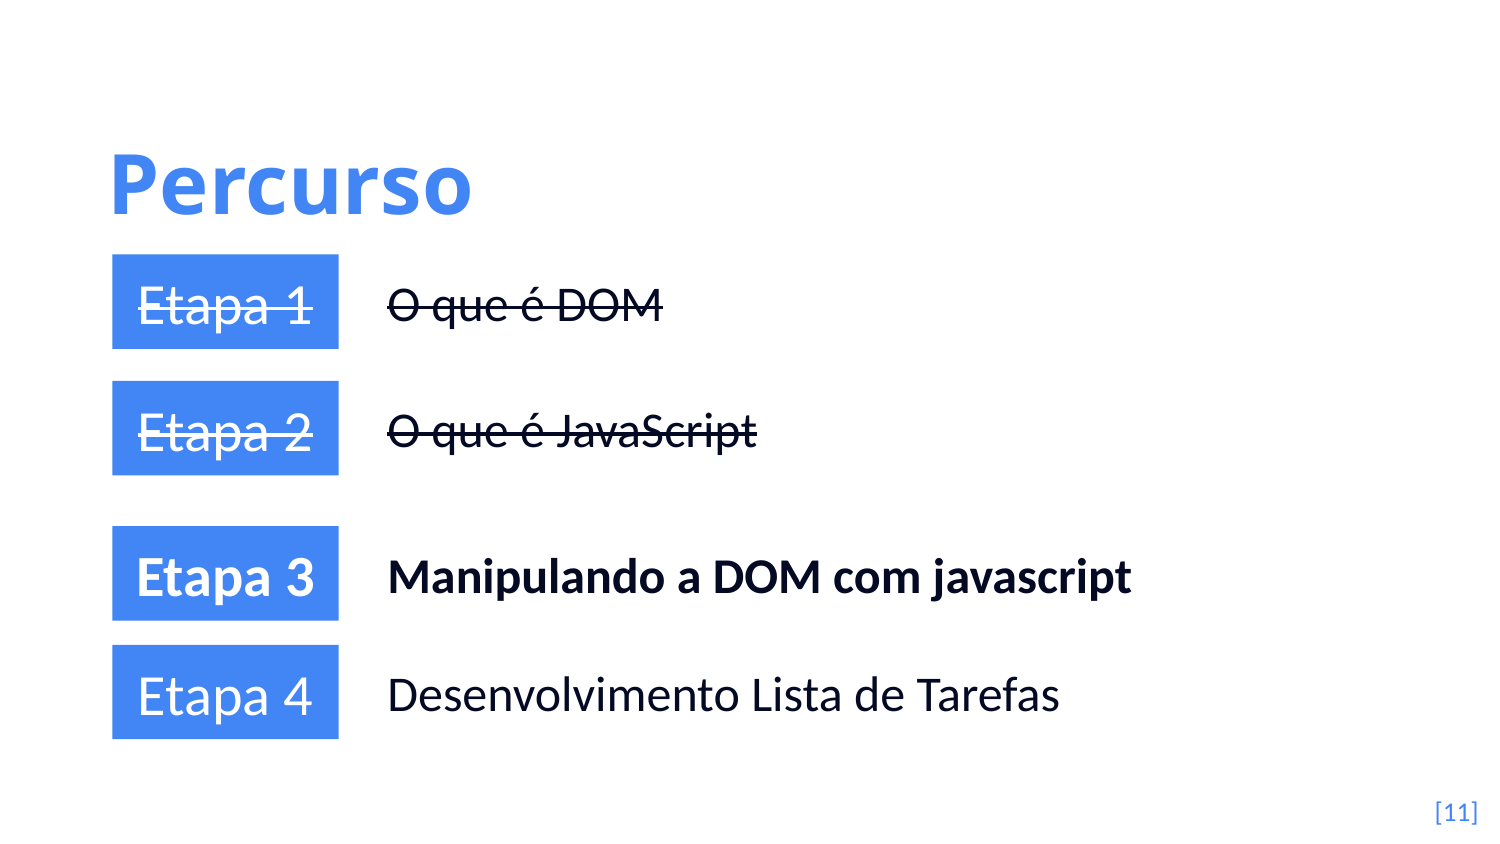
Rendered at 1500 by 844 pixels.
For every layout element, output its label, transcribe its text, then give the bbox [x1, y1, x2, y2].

text_box Desenvolvimento Lista de Tarefas [372, 654, 1386, 730]
text_box O que é JavaScript [372, 390, 1386, 467]
text_box Etapa 2 [112, 380, 339, 476]
text_box Etapa 3 [112, 526, 339, 621]
text_box Etapa 4 [112, 644, 339, 740]
text_box Percurso [92, 104, 1309, 243]
text_box Etapa 1 [112, 254, 339, 349]
text_box O que é DOM [372, 263, 1386, 340]
text_box Manipulando a DOM com javascript [372, 535, 1386, 612]
slide_number [11] [1403, 779, 1494, 844]
